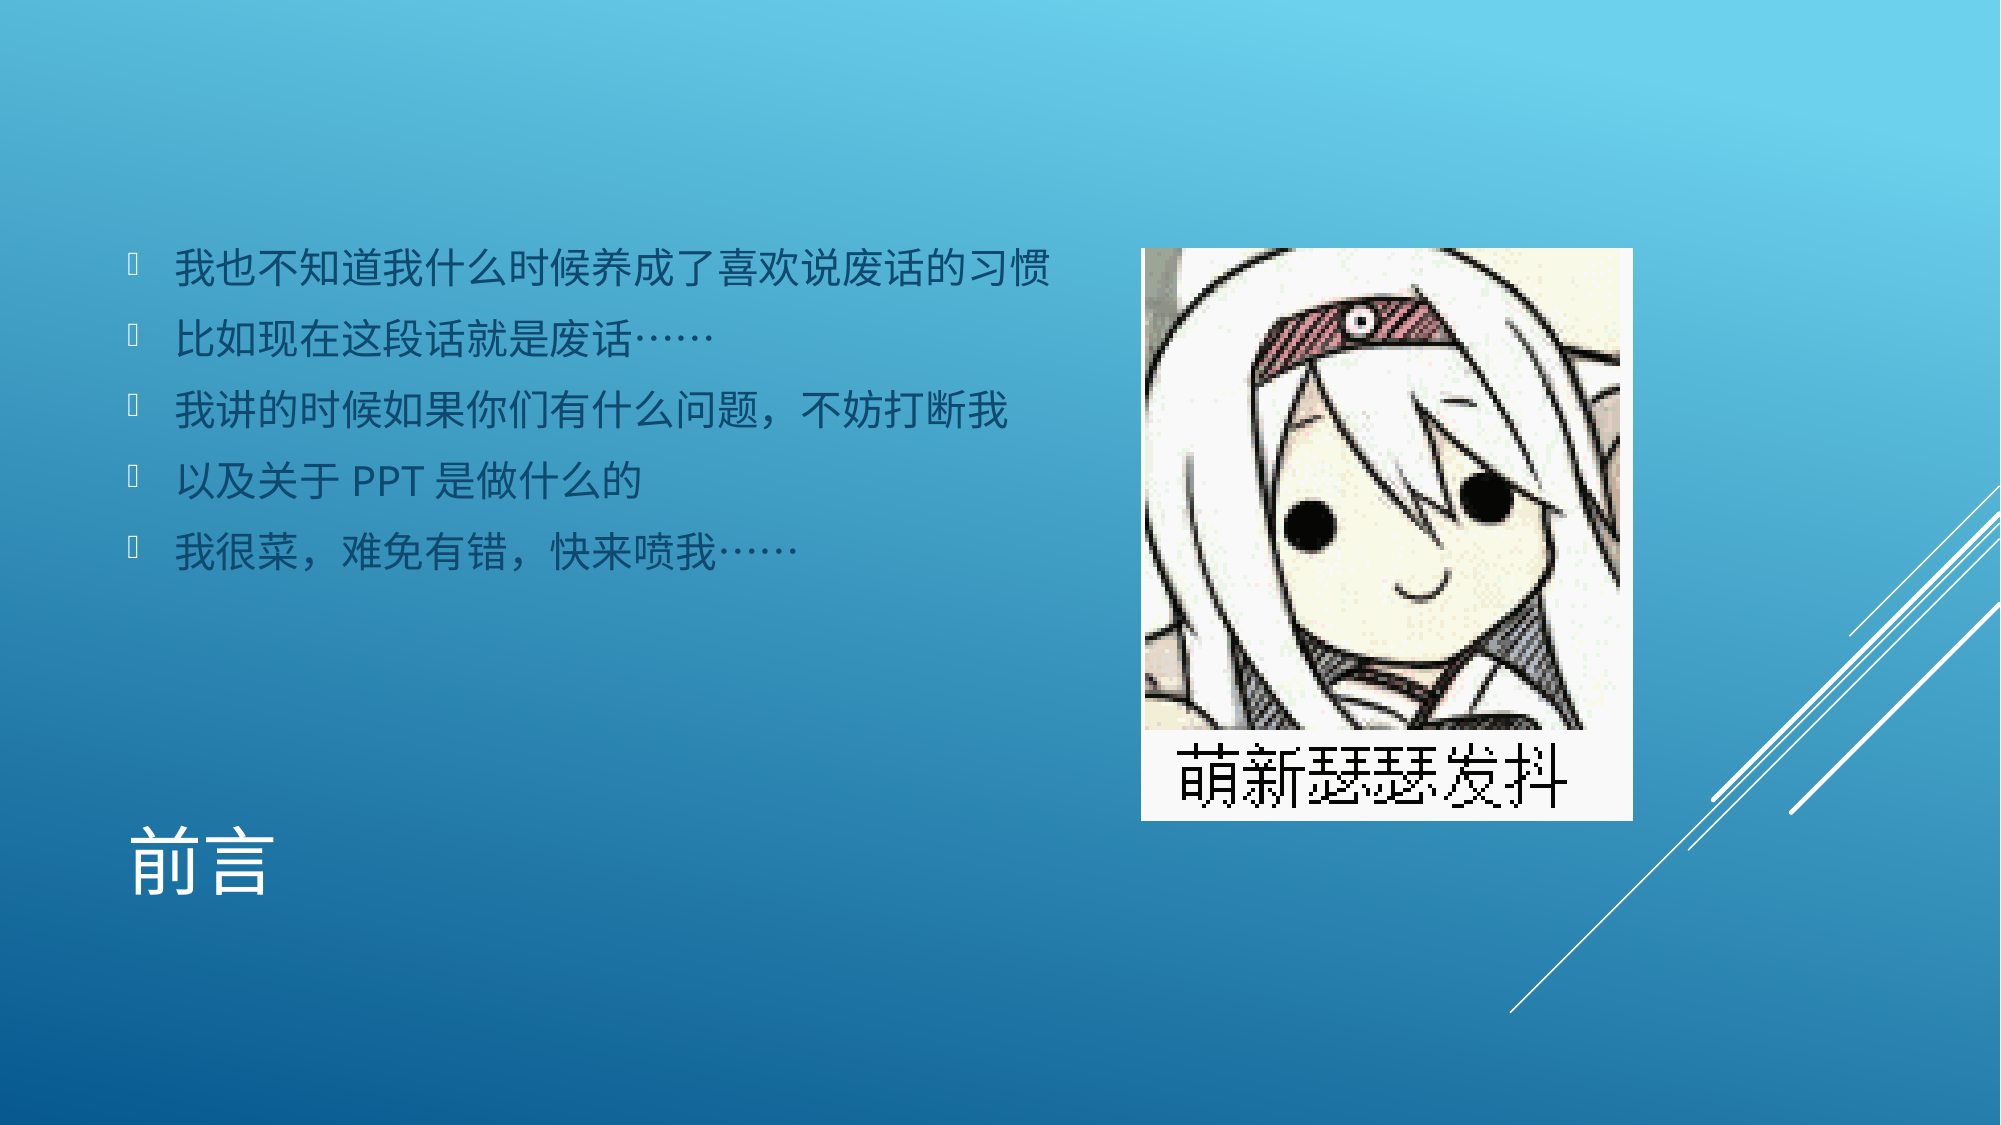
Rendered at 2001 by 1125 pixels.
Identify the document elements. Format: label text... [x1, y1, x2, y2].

picture [1141, 247, 1633, 821]
list 我也不知道我什么时候养成了喜欢说废话的习惯 比如现在这段话就是废话…… 我讲的时候如果你们有什么问题，不妨打断我 以及关于PPT是做什么的 我很菜，难免有错，快来喷我…… [112, 112, 1513, 706]
title 前言 [112, 736, 1513, 984]
